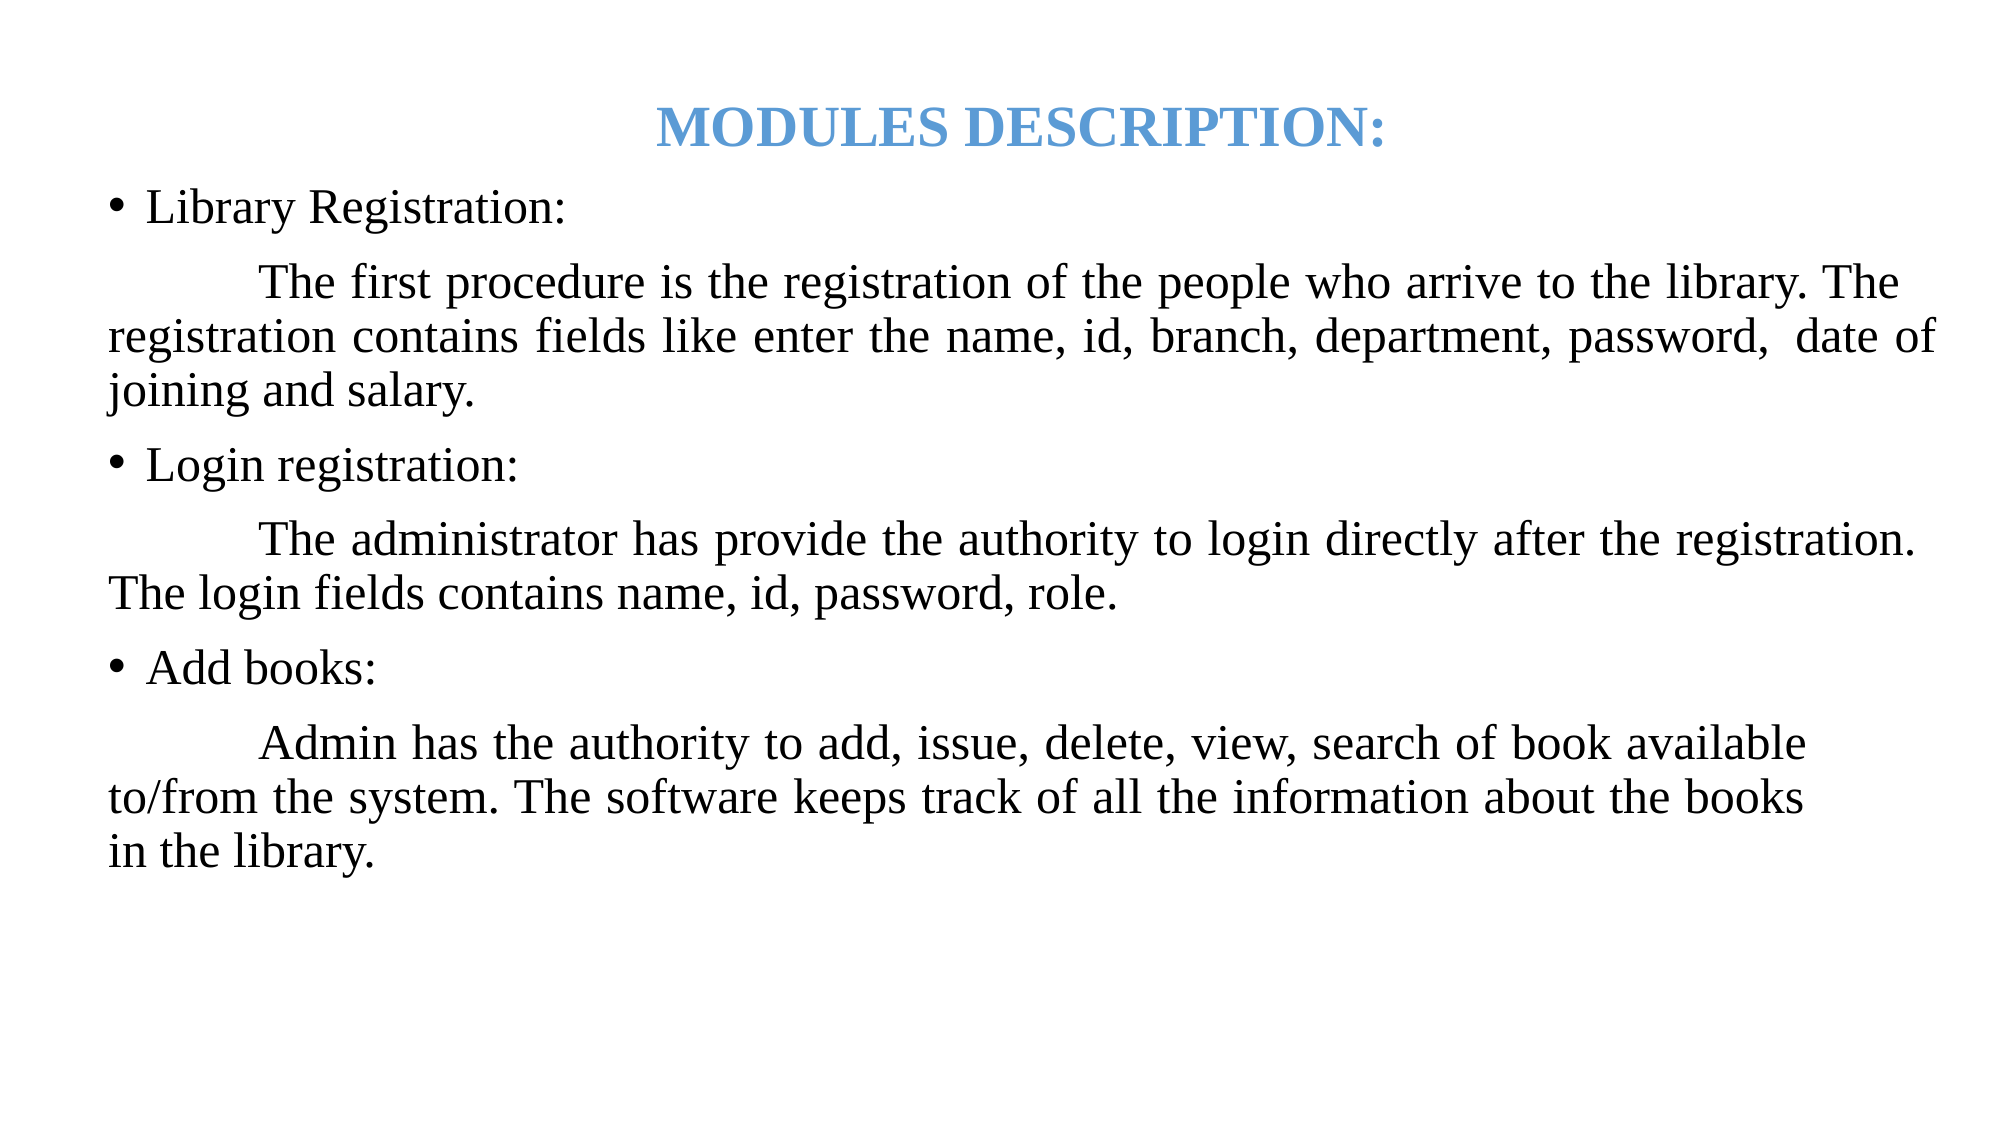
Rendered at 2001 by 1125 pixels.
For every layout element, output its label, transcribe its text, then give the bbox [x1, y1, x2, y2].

list MODULES DESCRIPTION: Library Registration: The first procedure is the registration of the people who arrive to the library. The registration contains fields like enter the name, id, branch, department, password, date of joining and salary. Login registration: The administrator has provide the authority to login directly after the registration. The login fields contains name, id, password, role. Add books: Admin has the authority to add, issue, delete, view, search of book available to/from the system. The software keeps track of all the information about the books in the library. [93, 89, 1952, 1014]
